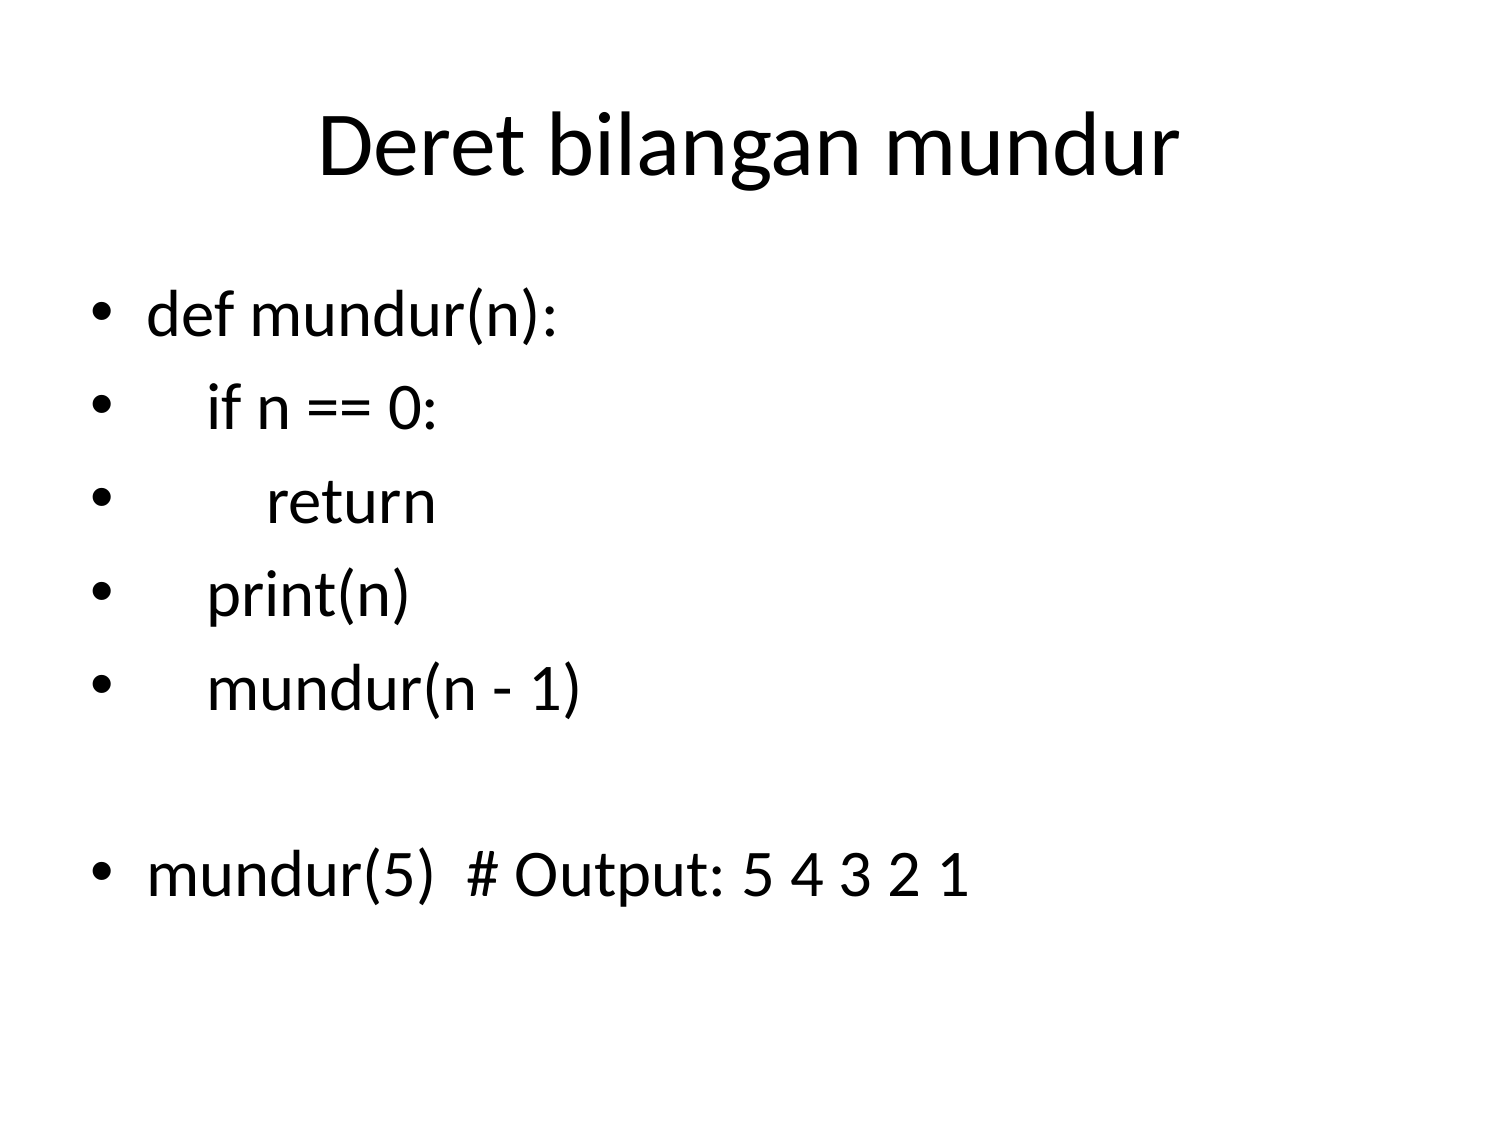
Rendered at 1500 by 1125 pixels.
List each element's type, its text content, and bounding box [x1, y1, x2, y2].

list def mundur(n): if n == 0: return print(n) mundur(n - 1) mundur(5) # Output: 5 4 3 2 1 [75, 262, 1425, 1005]
title Deret bilangan mundur [75, 45, 1425, 233]
